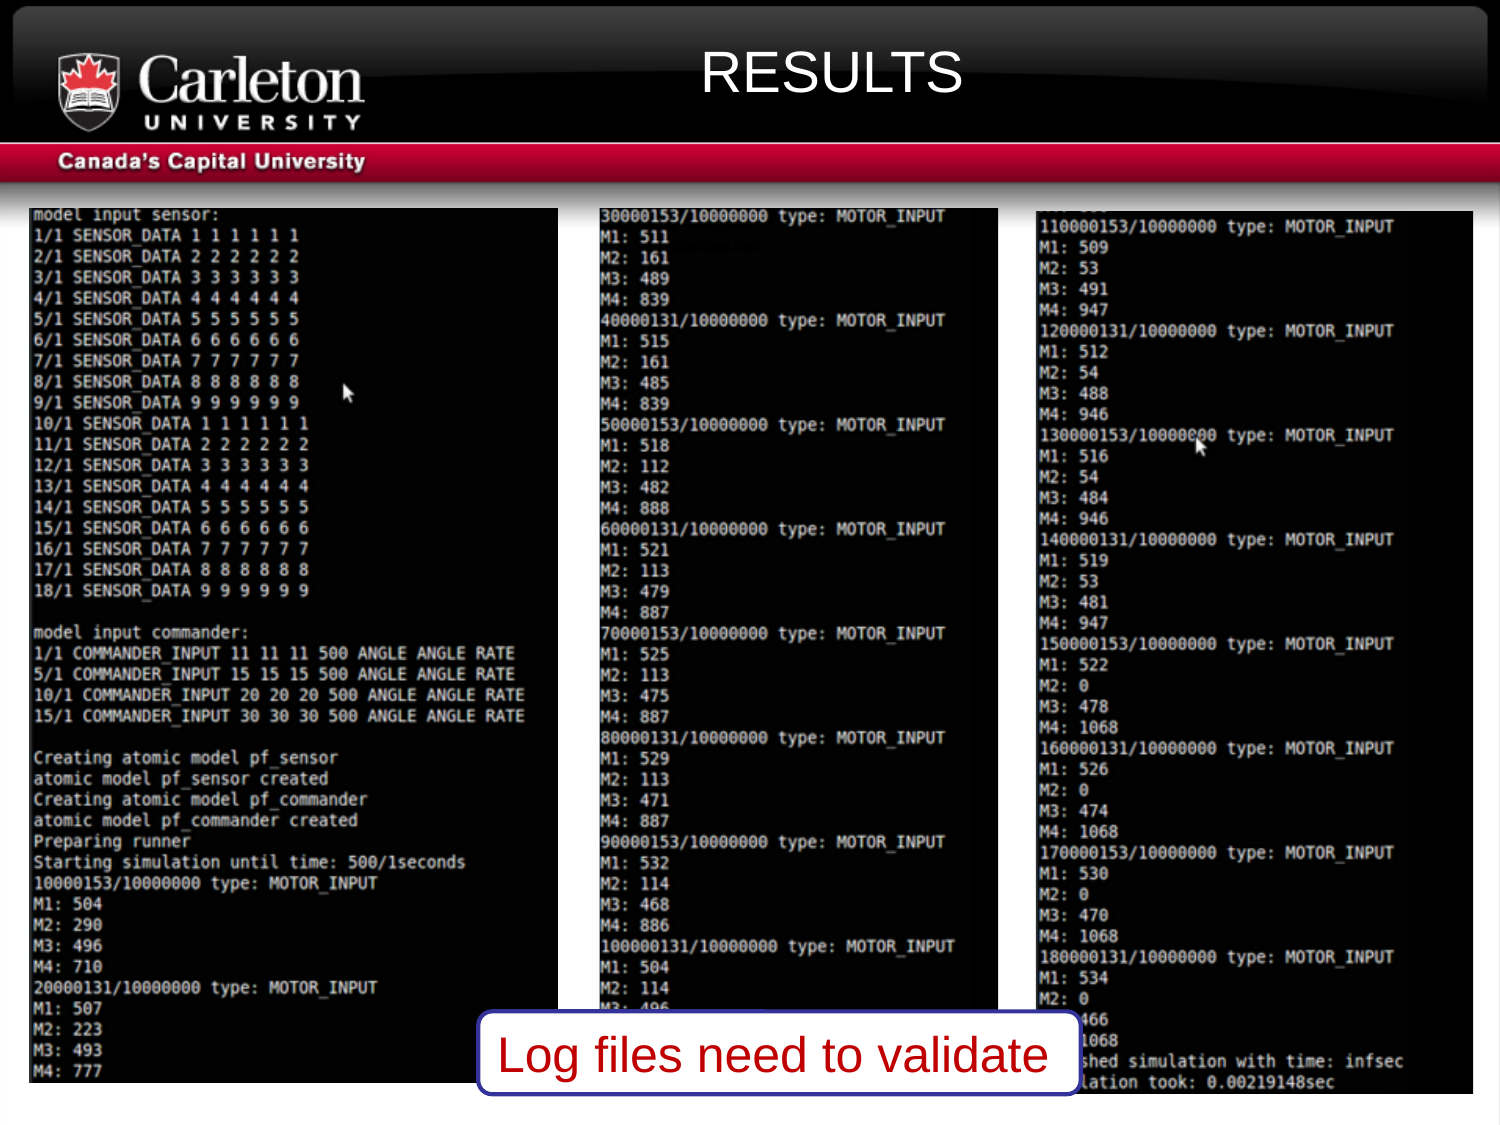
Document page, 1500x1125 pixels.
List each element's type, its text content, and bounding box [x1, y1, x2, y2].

title RESULTS [383, 12, 1282, 126]
text_box Log files need to validate [479, 1009, 1030, 1097]
picture [0, 0, 1500, 1125]
